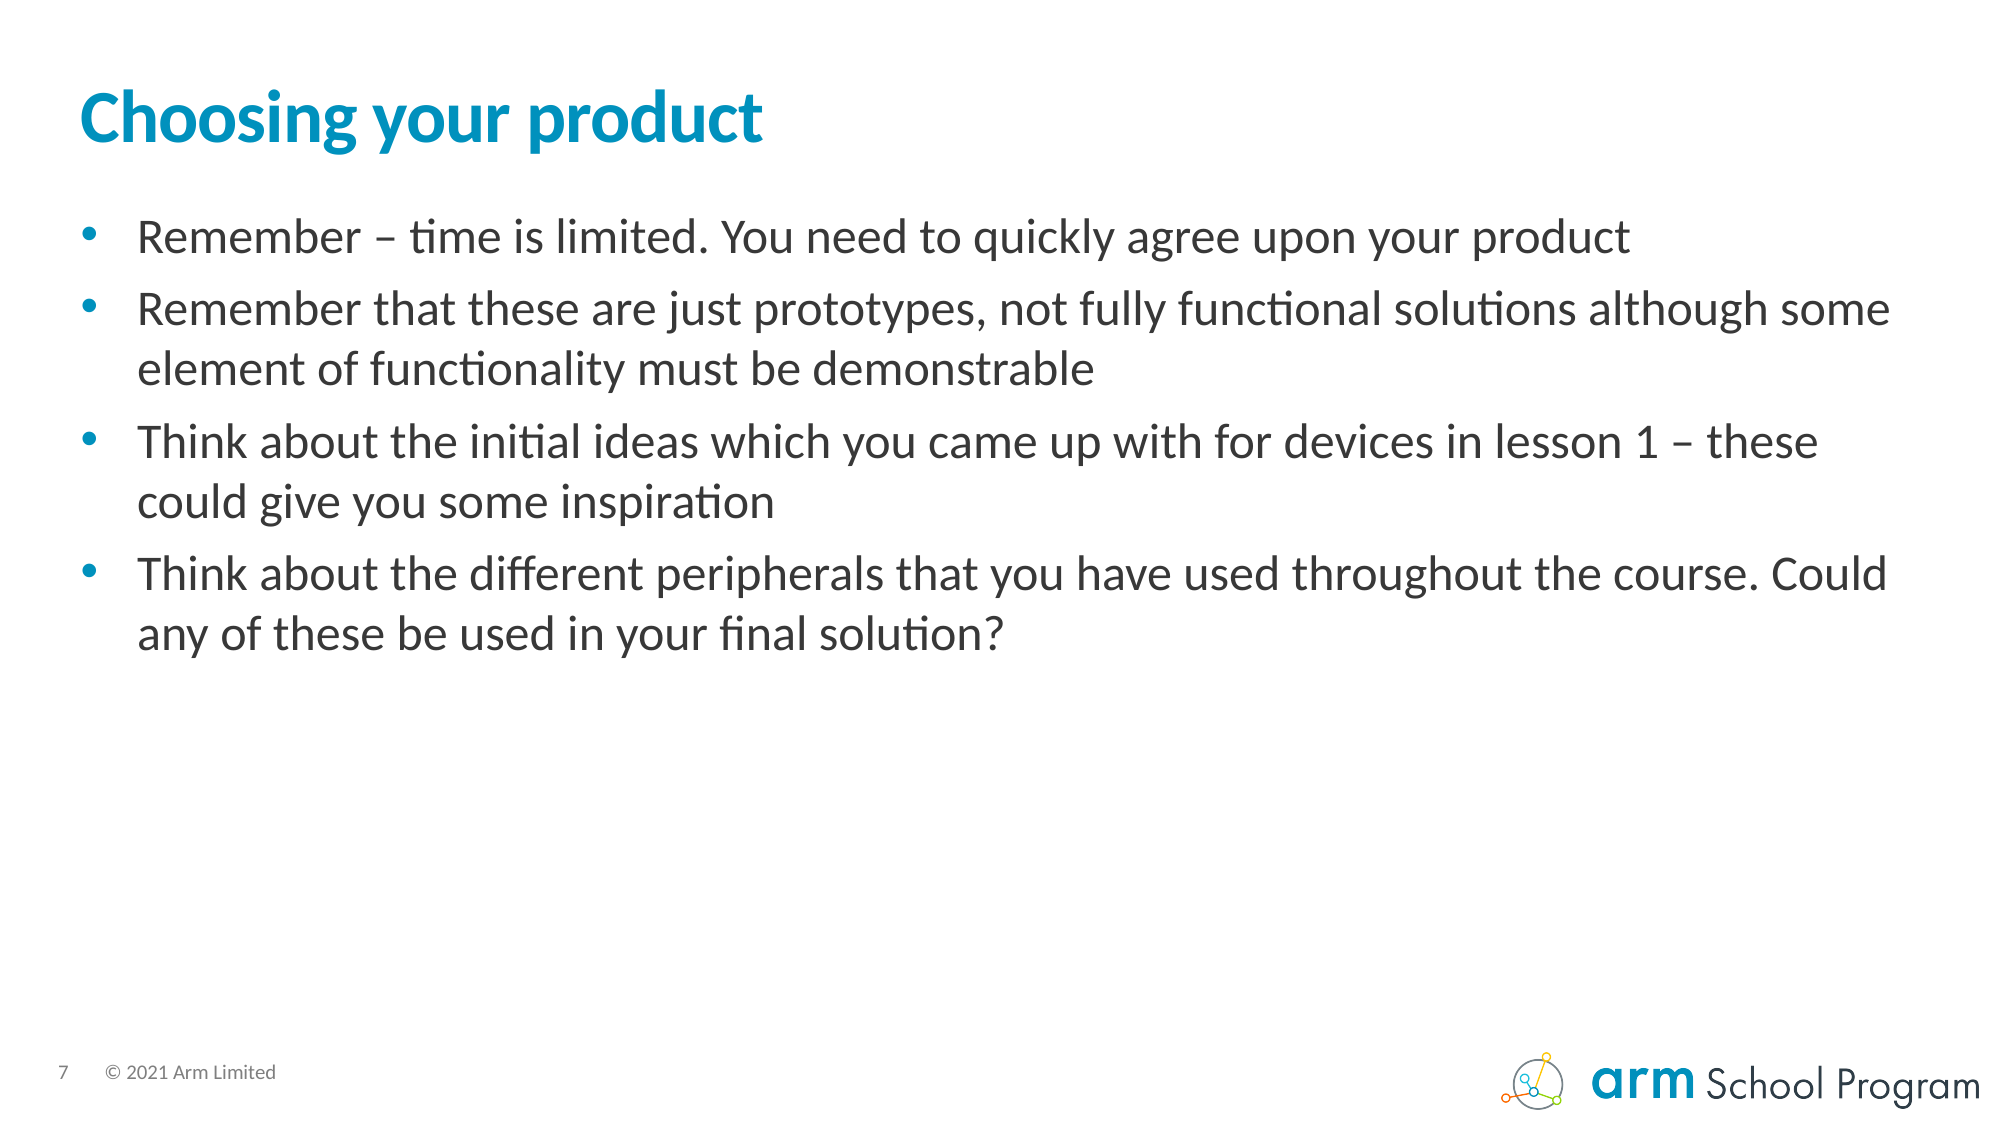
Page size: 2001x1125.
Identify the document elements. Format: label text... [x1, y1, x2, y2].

title Choosing your product [80, 48, 1915, 158]
picture [1501, 1052, 1979, 1110]
list Remember – time is limited. You need to quickly agree upon your product Remember that these are just prototypes, not fully functional solutions although some element of functionality must be demonstrable Think about the initial ideas which you came up with for devices in lesson 1 – these could give you some inspiration Think about the different peripherals that you have used throughout the course. Could any of these be used in your final solution? [80, 203, 1915, 957]
